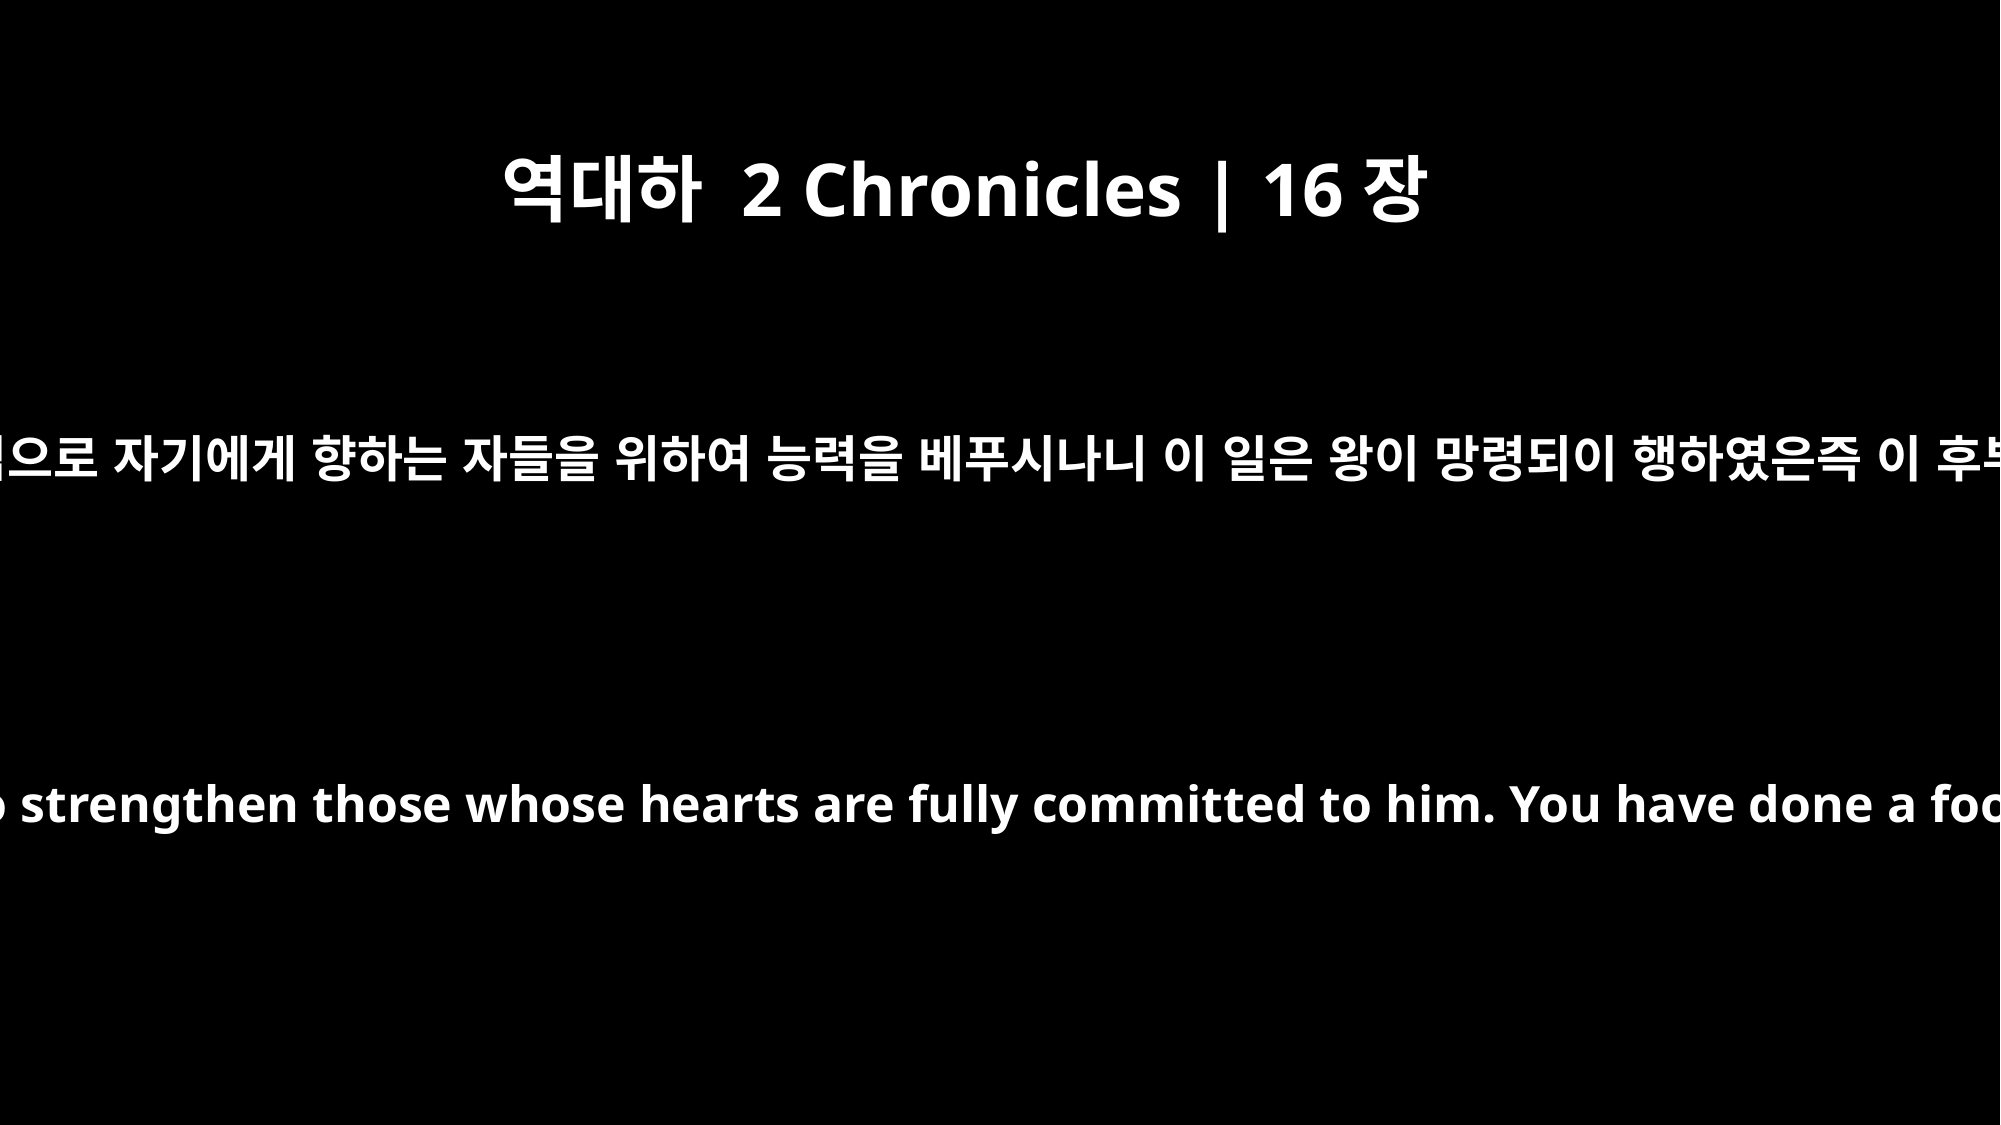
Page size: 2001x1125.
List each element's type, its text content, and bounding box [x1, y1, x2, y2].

text_box 역대하 2 Chronicles | 16장 [487, 136, 1445, 239]
text_box For the eyes of the LORD range throughout the earth to strengthen those whose hearts are fully committed to him. You have done a foolish thing, and from now on you will be at war." [0, 764, 2000, 840]
text_box 9 여호와의 눈은 온 땅을 두루 감찰하사 전심으로 자기에게 향하는 자들을 위하여 능력을 베푸시나니 이 일은 왕이 망령되이 행하였은즉 이 후부터는 왕에게 전쟁이 있으리이다 하매 [0, 359, 2000, 495]
